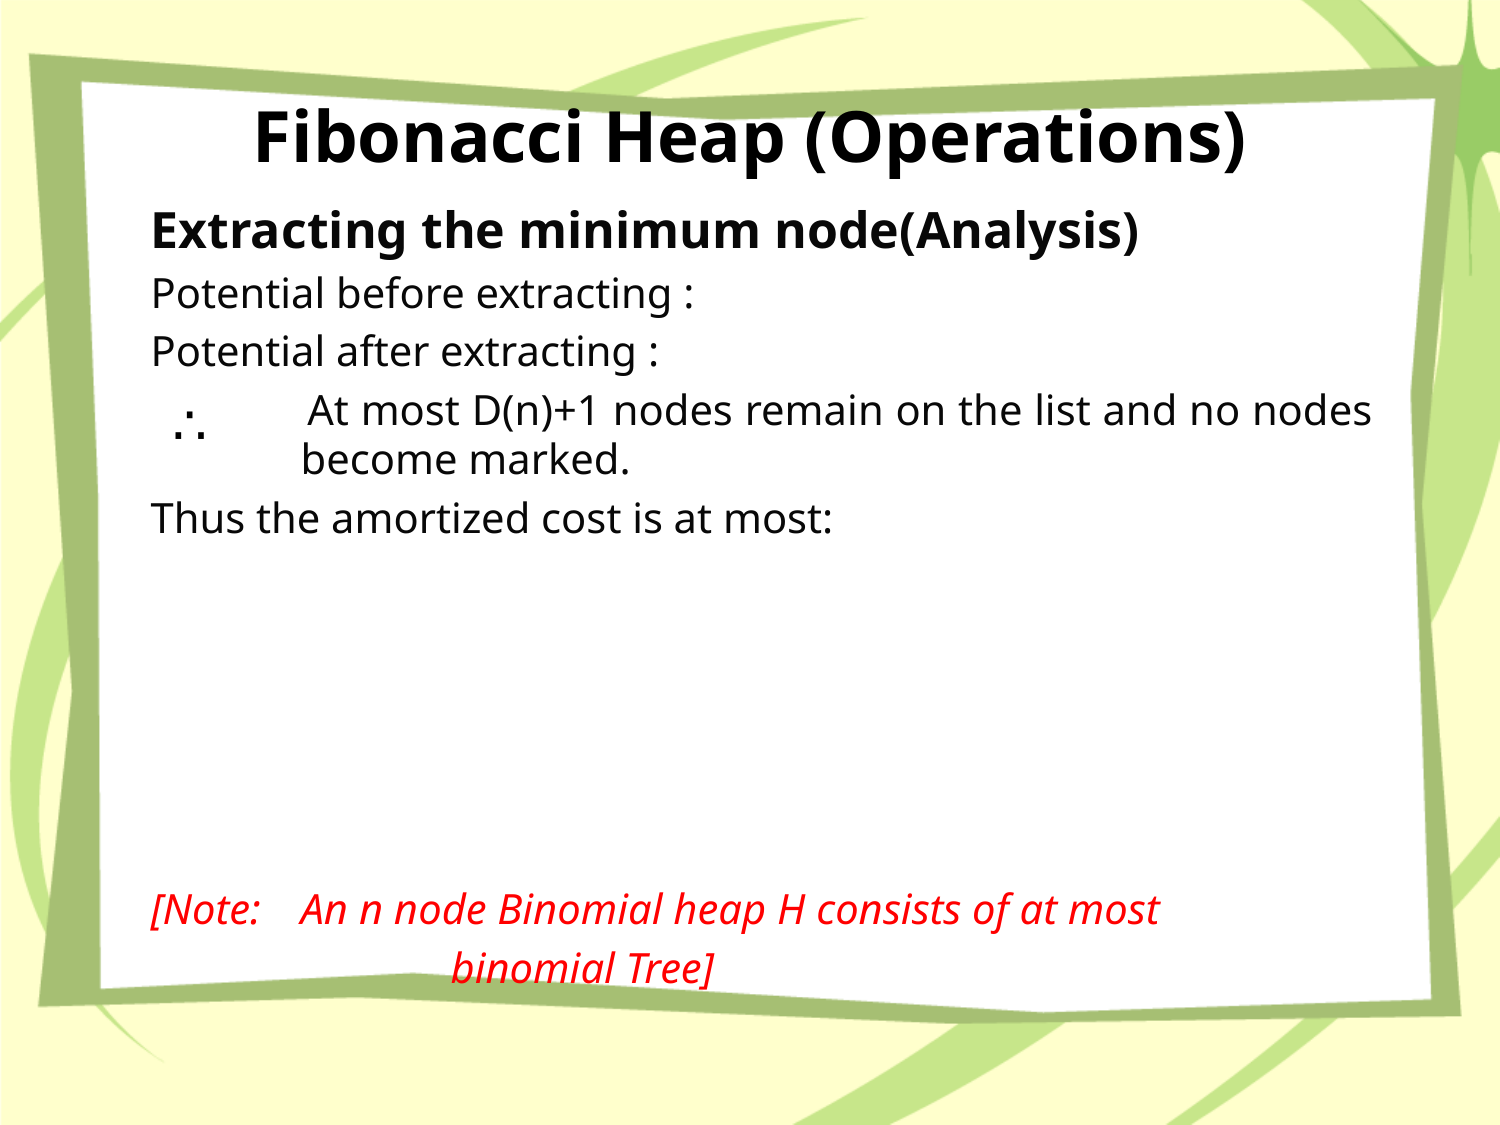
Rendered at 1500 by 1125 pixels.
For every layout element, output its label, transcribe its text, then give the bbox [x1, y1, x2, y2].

picture [0, 0, 1500, 1125]
title Fibonacci Heap (Operations) [75, 75, 1425, 194]
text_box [157, 397, 209, 443]
